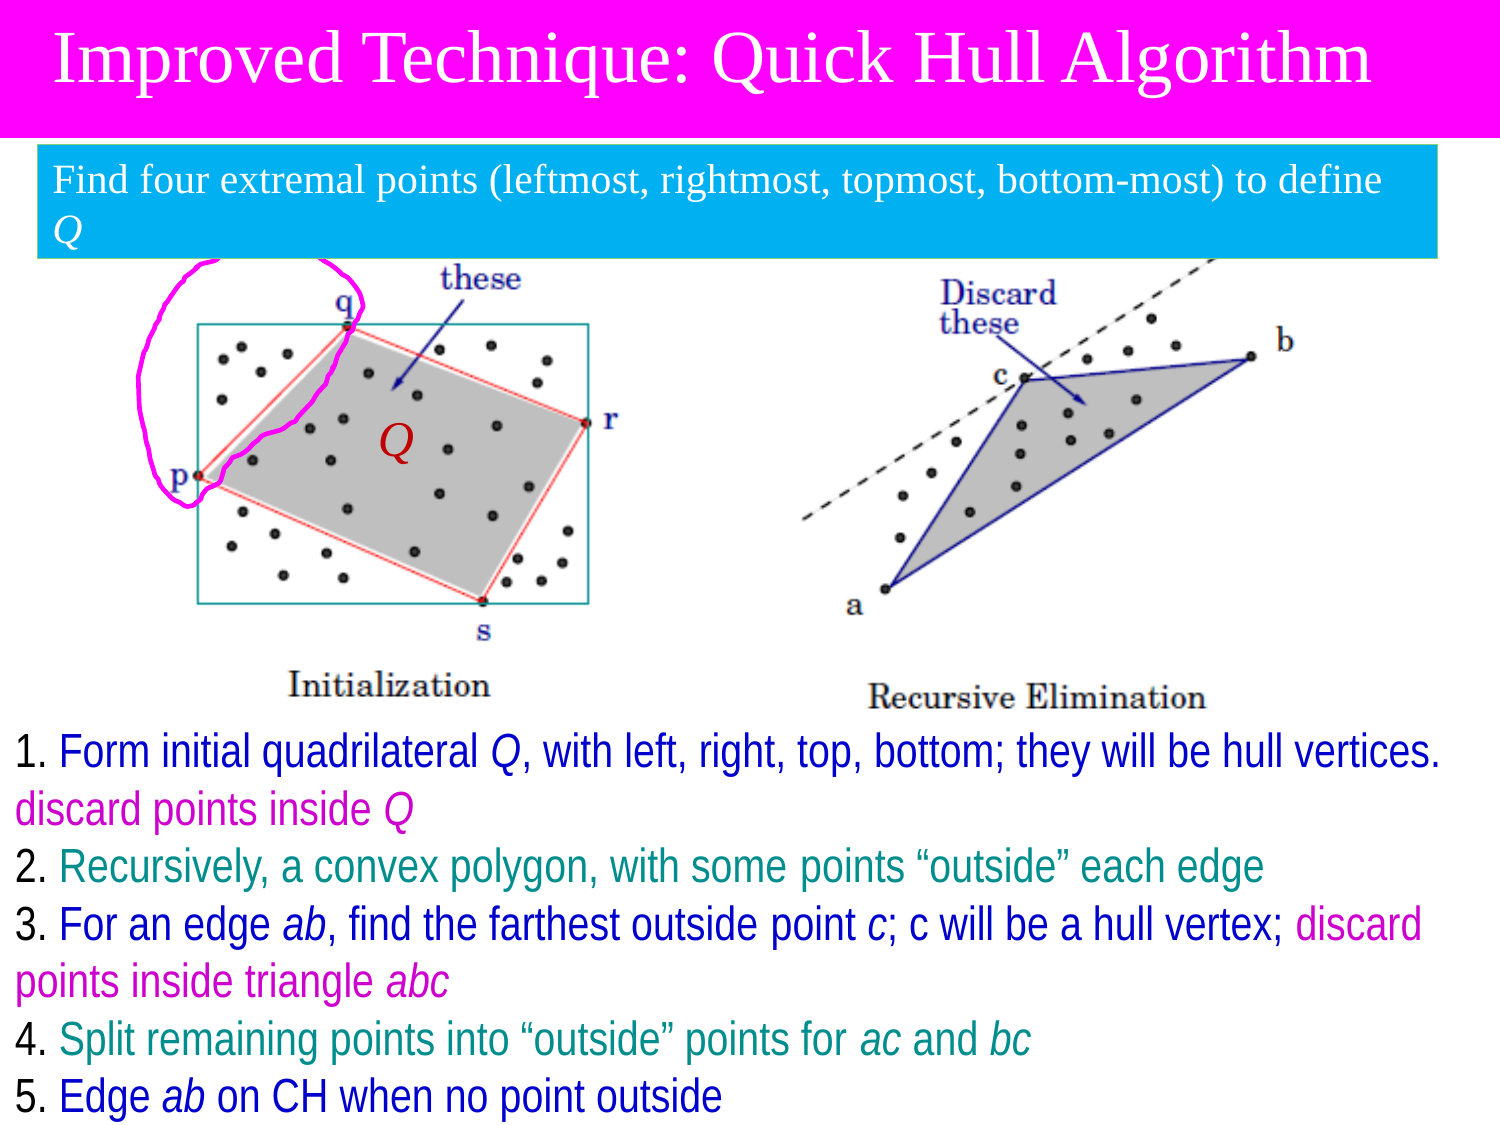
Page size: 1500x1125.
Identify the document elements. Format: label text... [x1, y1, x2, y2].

text_box Improved Technique: Quick Hull Algorithm [0, 0, 1500, 138]
picture [137, 259, 638, 715]
text_box Find four extremal points (leftmost, rightmost, topmost, bottom-most) to define Q [37, 144, 1438, 259]
picture [779, 259, 1346, 744]
text_box 1. Form initial quadrilateral Q, with left, right, top, bottom; they will be hull vertices. discard points inside Q 2. Recursively, a convex polygon, with some points “outside” each edge 3. For an edge ab, find the farthest outside point c; c will be a hull vertex; discard points inside triangle abc 4. Split remaining points into “outside” points for ac and bc 5. Edge ab on CH when no point outside [0, 712, 1500, 1125]
